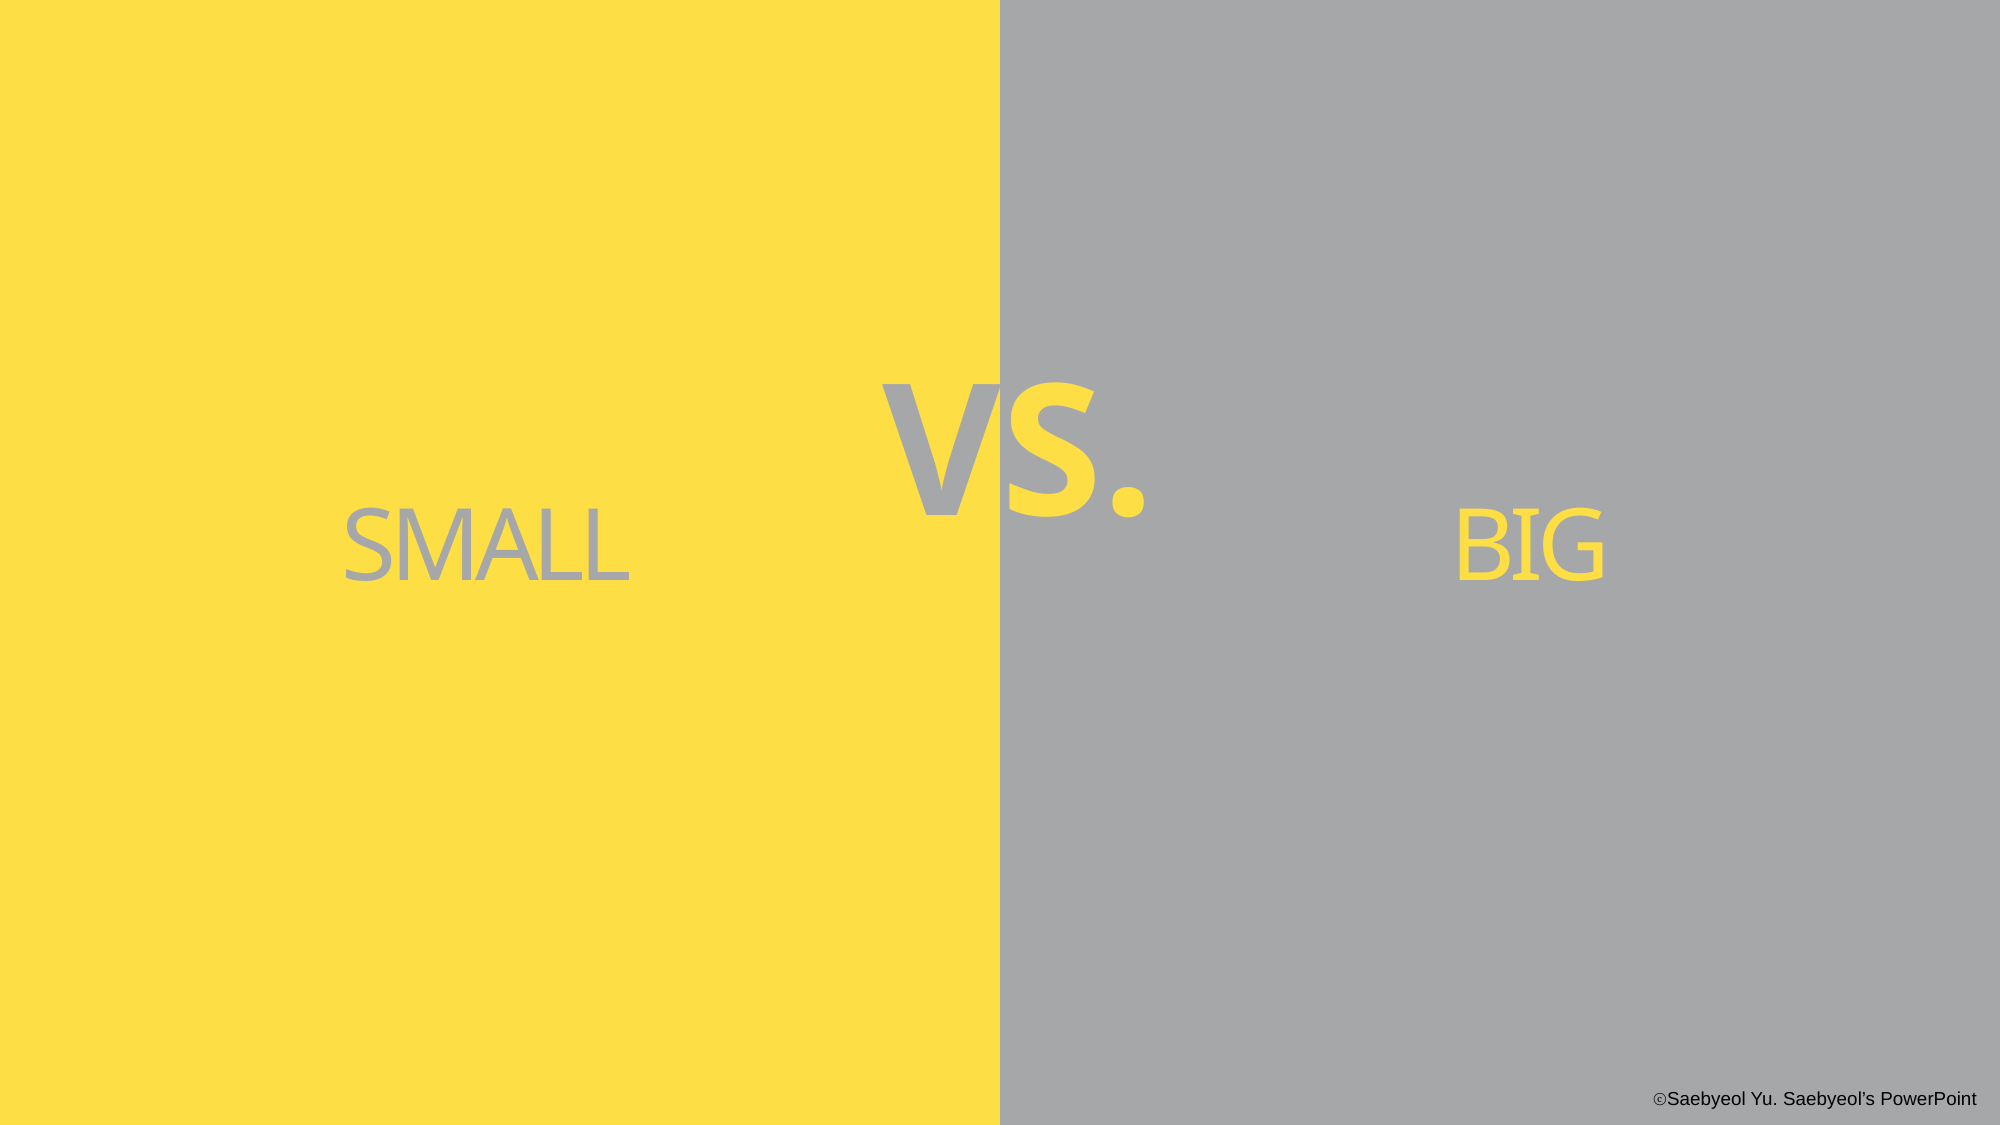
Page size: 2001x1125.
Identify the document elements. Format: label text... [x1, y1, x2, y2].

text_box SMALL [327, 473, 647, 608]
text_box [0, 0, 1001, 1125]
text_box VS. [867, 324, 1170, 560]
text_box BIG [1436, 473, 1625, 608]
